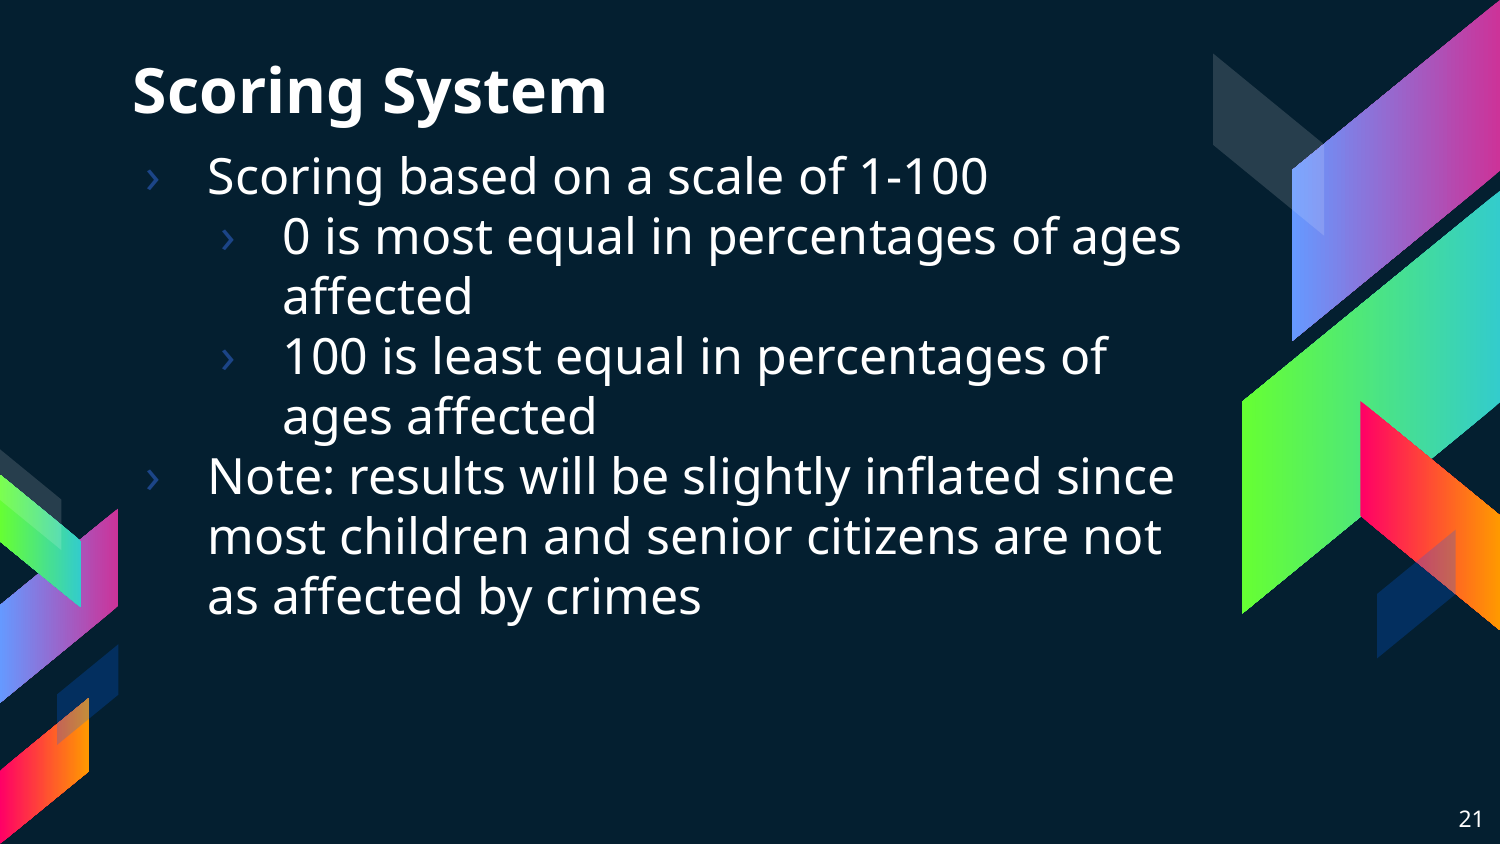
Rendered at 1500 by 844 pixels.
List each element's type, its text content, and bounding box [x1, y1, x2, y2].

title Scoring System [117, 0, 1227, 129]
list Scoring based on a scale of 1-100 0 is most equal in percentages of ages affected 100 is least equal in percentages of ages affected Note: results will be slightly inflated since most children and senior citizens are not as affected by crimes [117, 129, 1227, 687]
slide_number ‹#› [1403, 789, 1500, 844]
